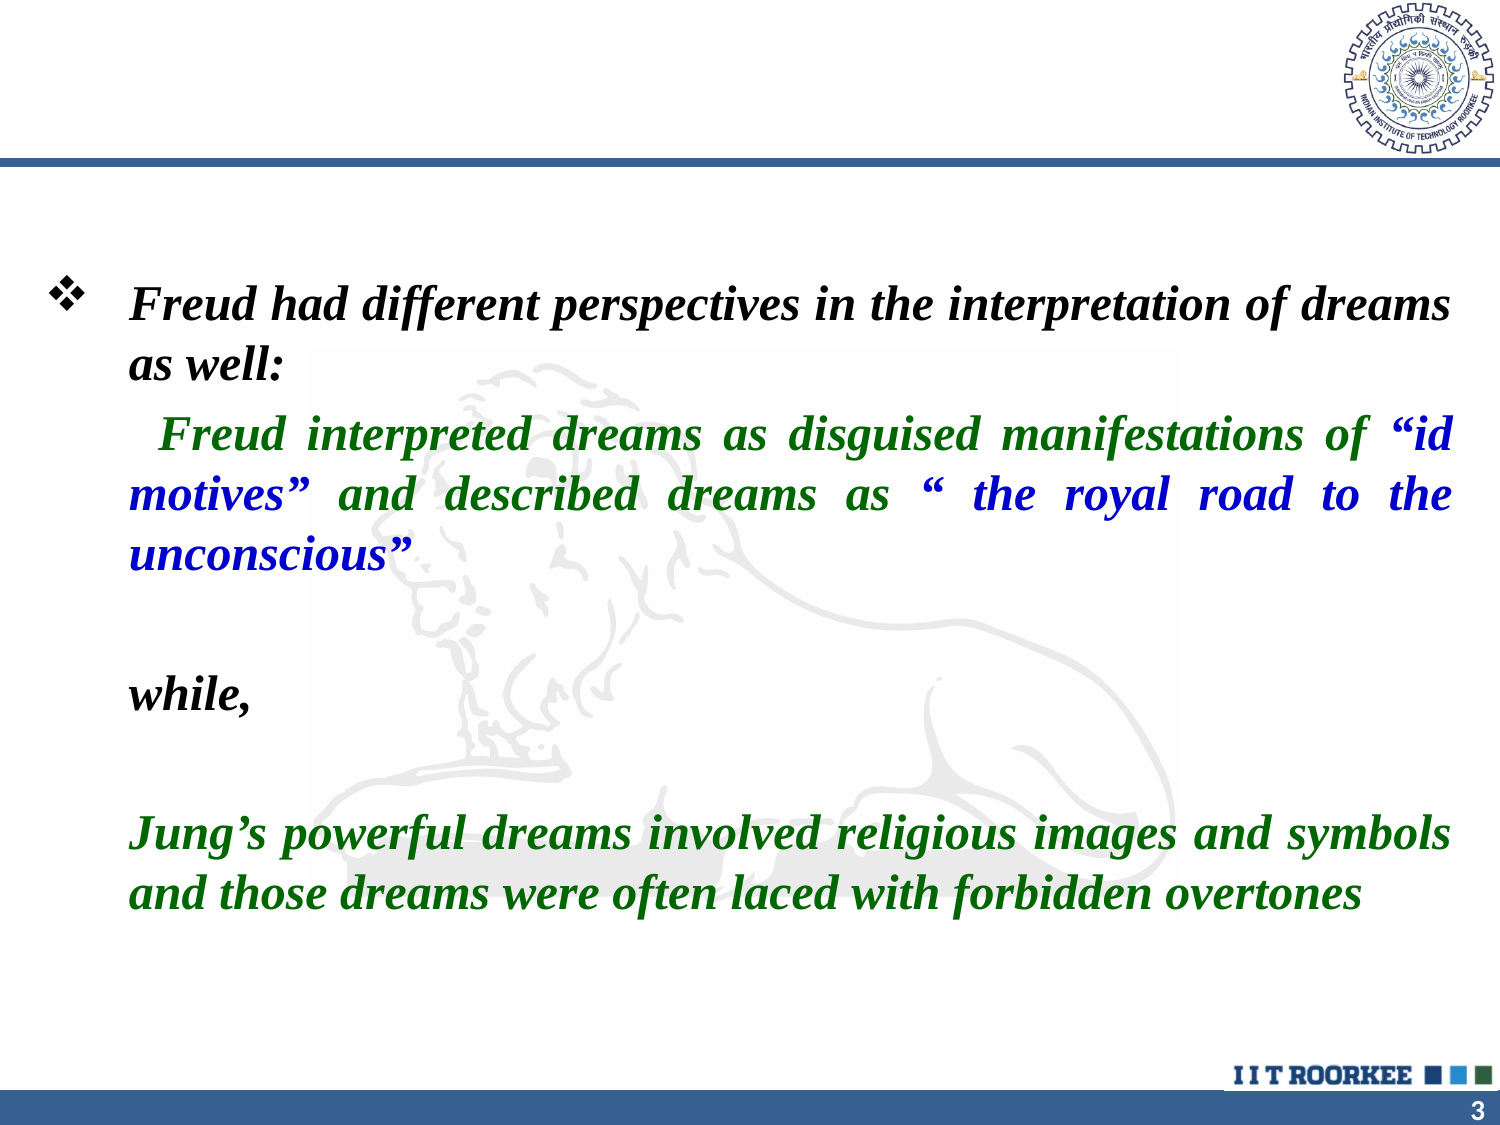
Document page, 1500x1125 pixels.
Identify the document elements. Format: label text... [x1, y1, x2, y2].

list Freud had different perspectives in the interpretation of dreams as well: Freud interpreted dreams as disguised manifestations of “id motives” and described dreams as “ the royal road to the unconscious” while, Jung’s powerful dreams involved religious images and symbols and those dreams were often laced with forbidden overtones [29, 192, 1468, 1050]
picture [1339, 0, 1500, 158]
picture [1224, 1057, 1498, 1091]
